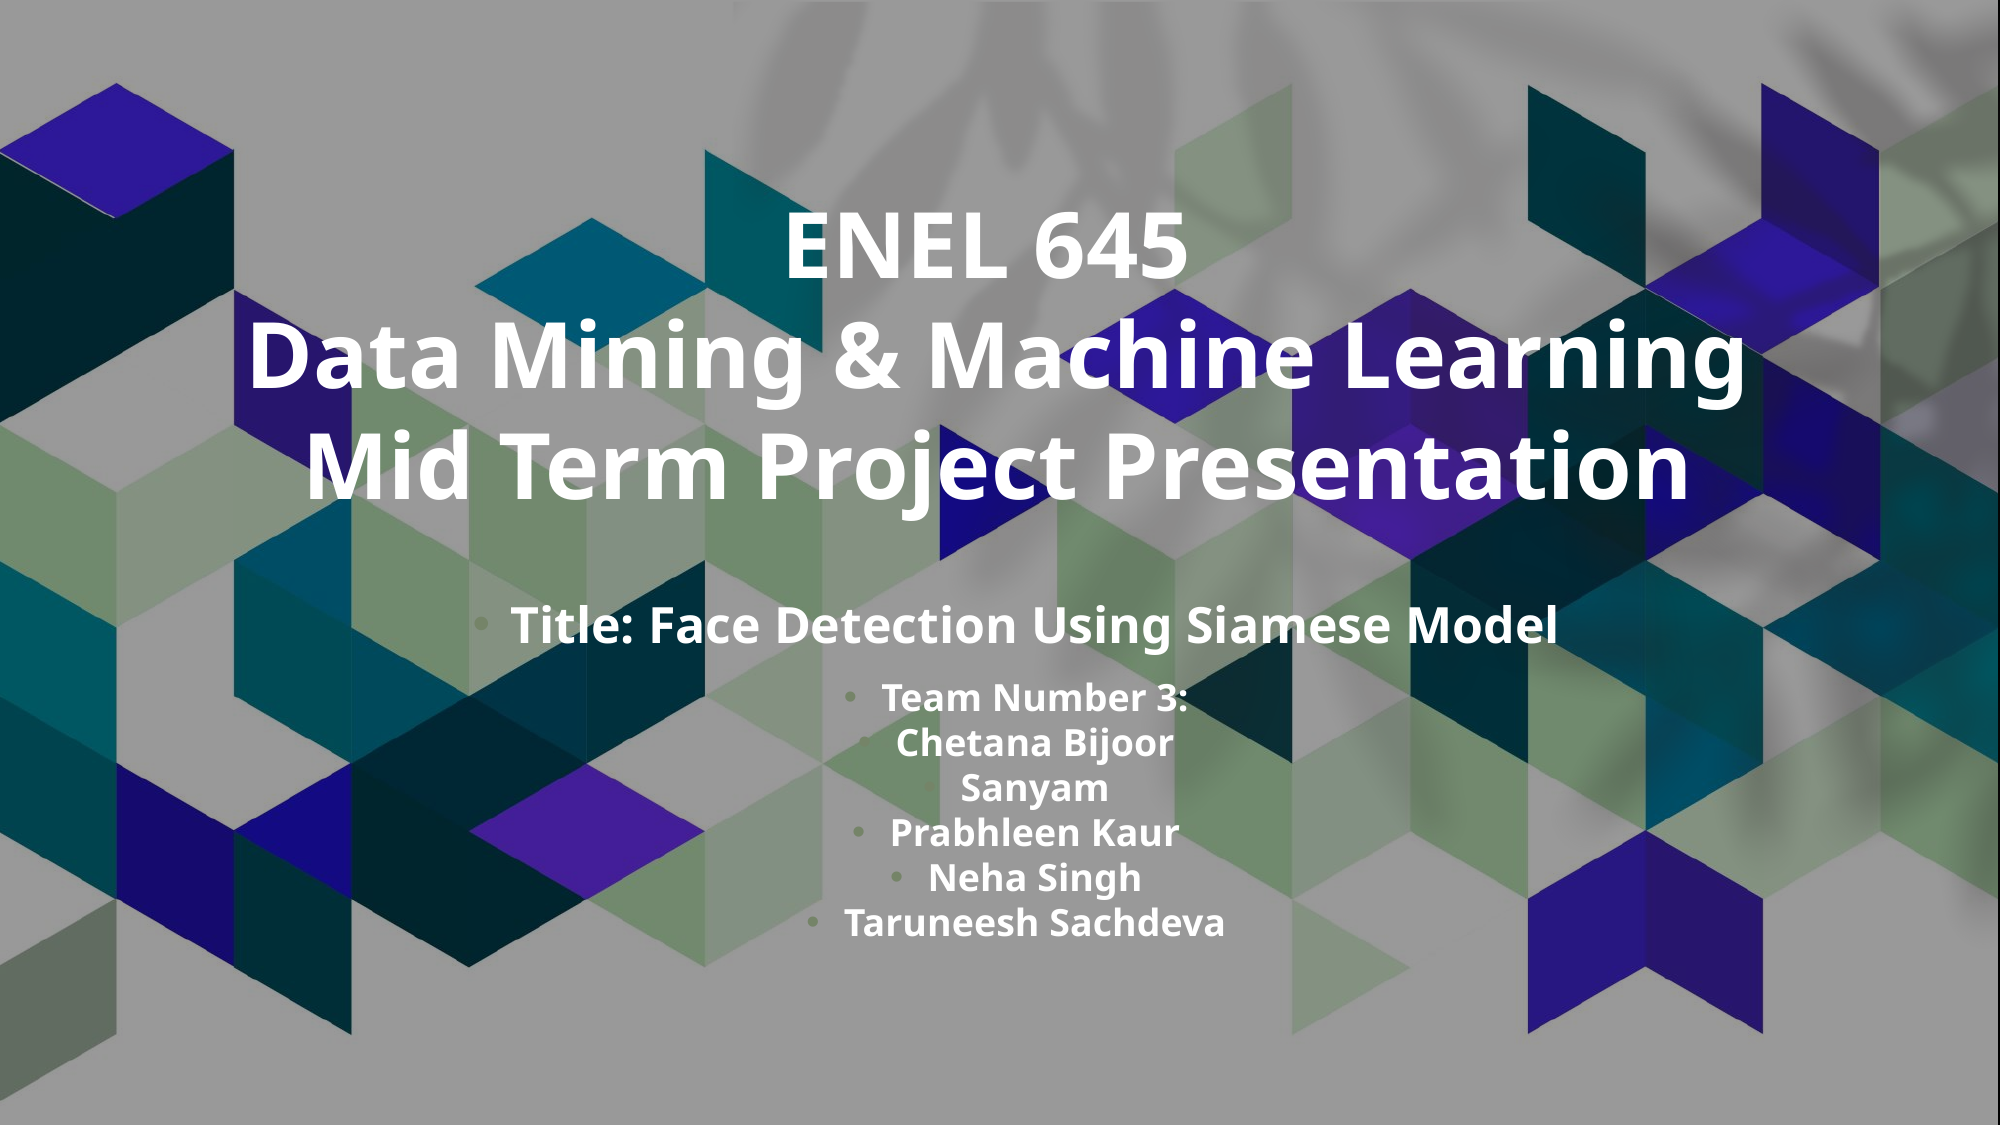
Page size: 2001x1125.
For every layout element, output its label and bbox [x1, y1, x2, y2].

picture [0, 0, 732, 1125]
text_box [732, 0, 2000, 1125]
